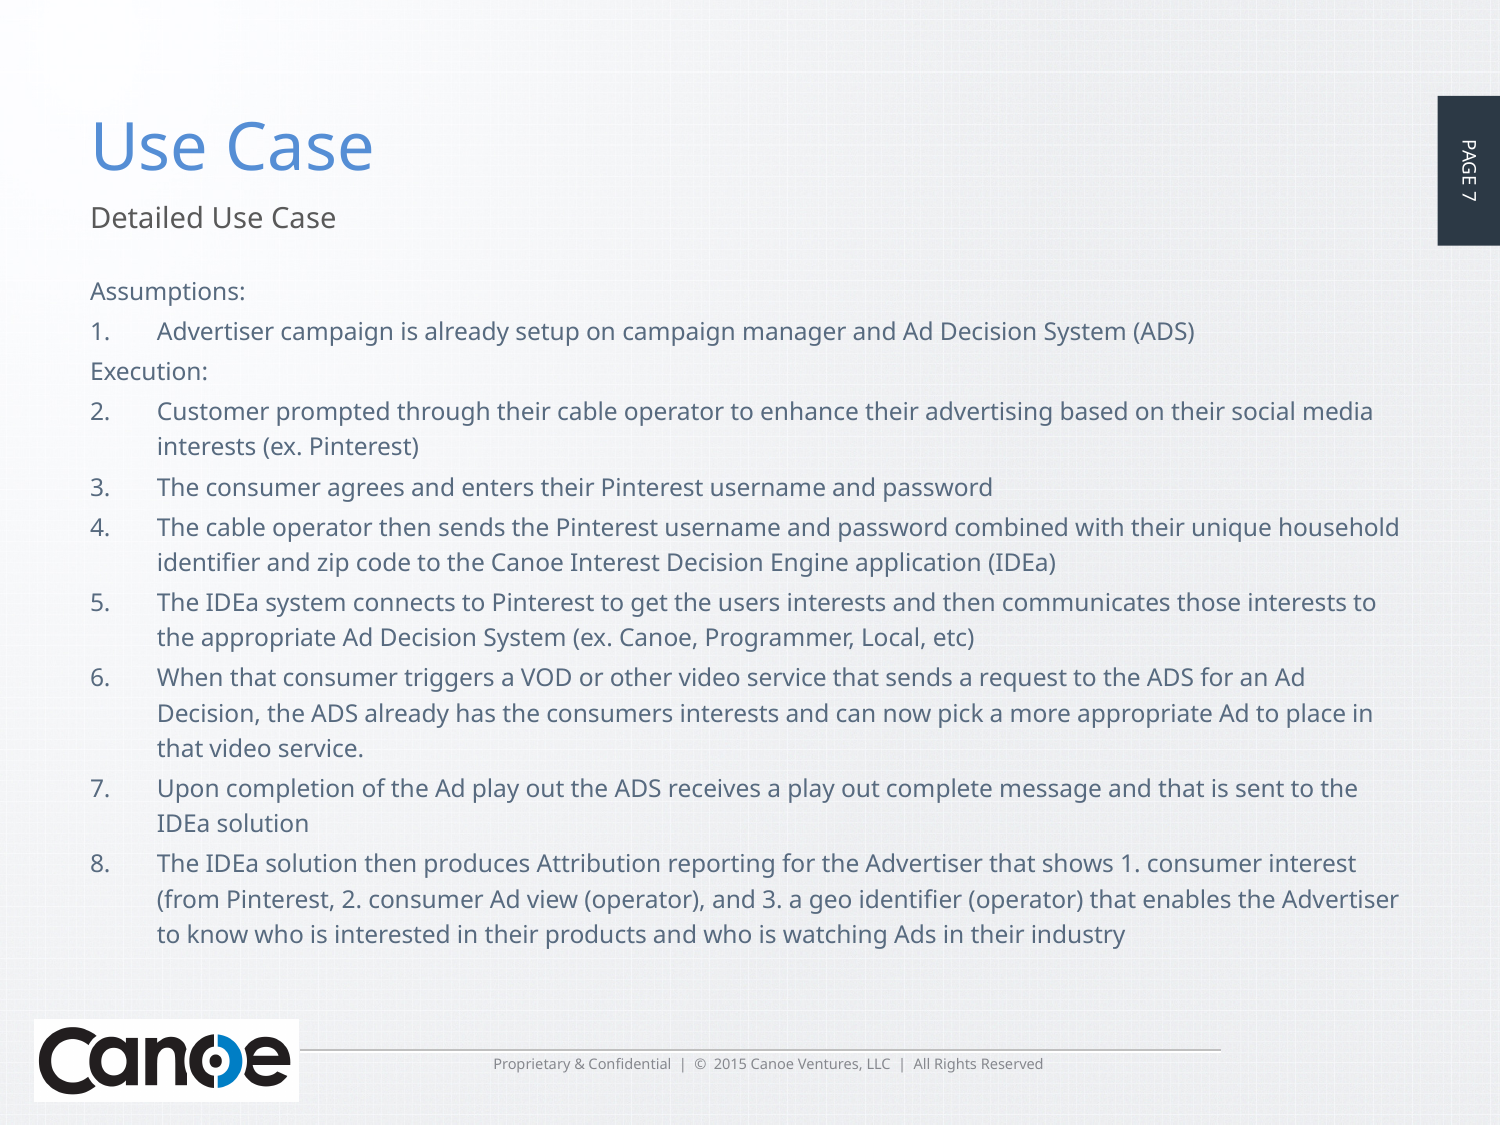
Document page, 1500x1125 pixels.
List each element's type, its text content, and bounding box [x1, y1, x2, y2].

list Assumptions: Advertiser campaign is already setup on campaign manager and Ad Decision System (ADS) Execution: Customer prompted through their cable operator to enhance their advertising based on their social media interests (ex. Pinterest) The consumer agrees and enters their Pinterest username and password The cable operator then sends the Pinterest username and password combined with their unique household identifier and zip code to the Canoe Interest Decision Engine application (IDEa) The IDEa system connects to Pinterest to get the users interests and then communicates those interests to the appropriate Ad Decision System (ex. Canoe, Programmer, Local, etc) When that consumer triggers a VOD or other video service that sends a request to the ADS for an Ad Decision, the ADS already has the consumers interests and can now pick a more appropriate Ad to place in that video service. Upon completion of the Ad play out the ADS receives a play out complete message and that is sent to the IDEa solution The IDEa solution then produces Attribution reporting for the Advertiser that shows 1. consumer interest (from Pinterest, 2. consumer Ad view (operator), and 3. a geo identifier (operator) that enables the Advertiser to know who is interested in their products and who is watching Ads in their industry [75, 262, 1425, 963]
list Detailed Use Case [75, 191, 1025, 263]
picture [0, 0, 1500, 1125]
title Use Case [75, 50, 1425, 238]
